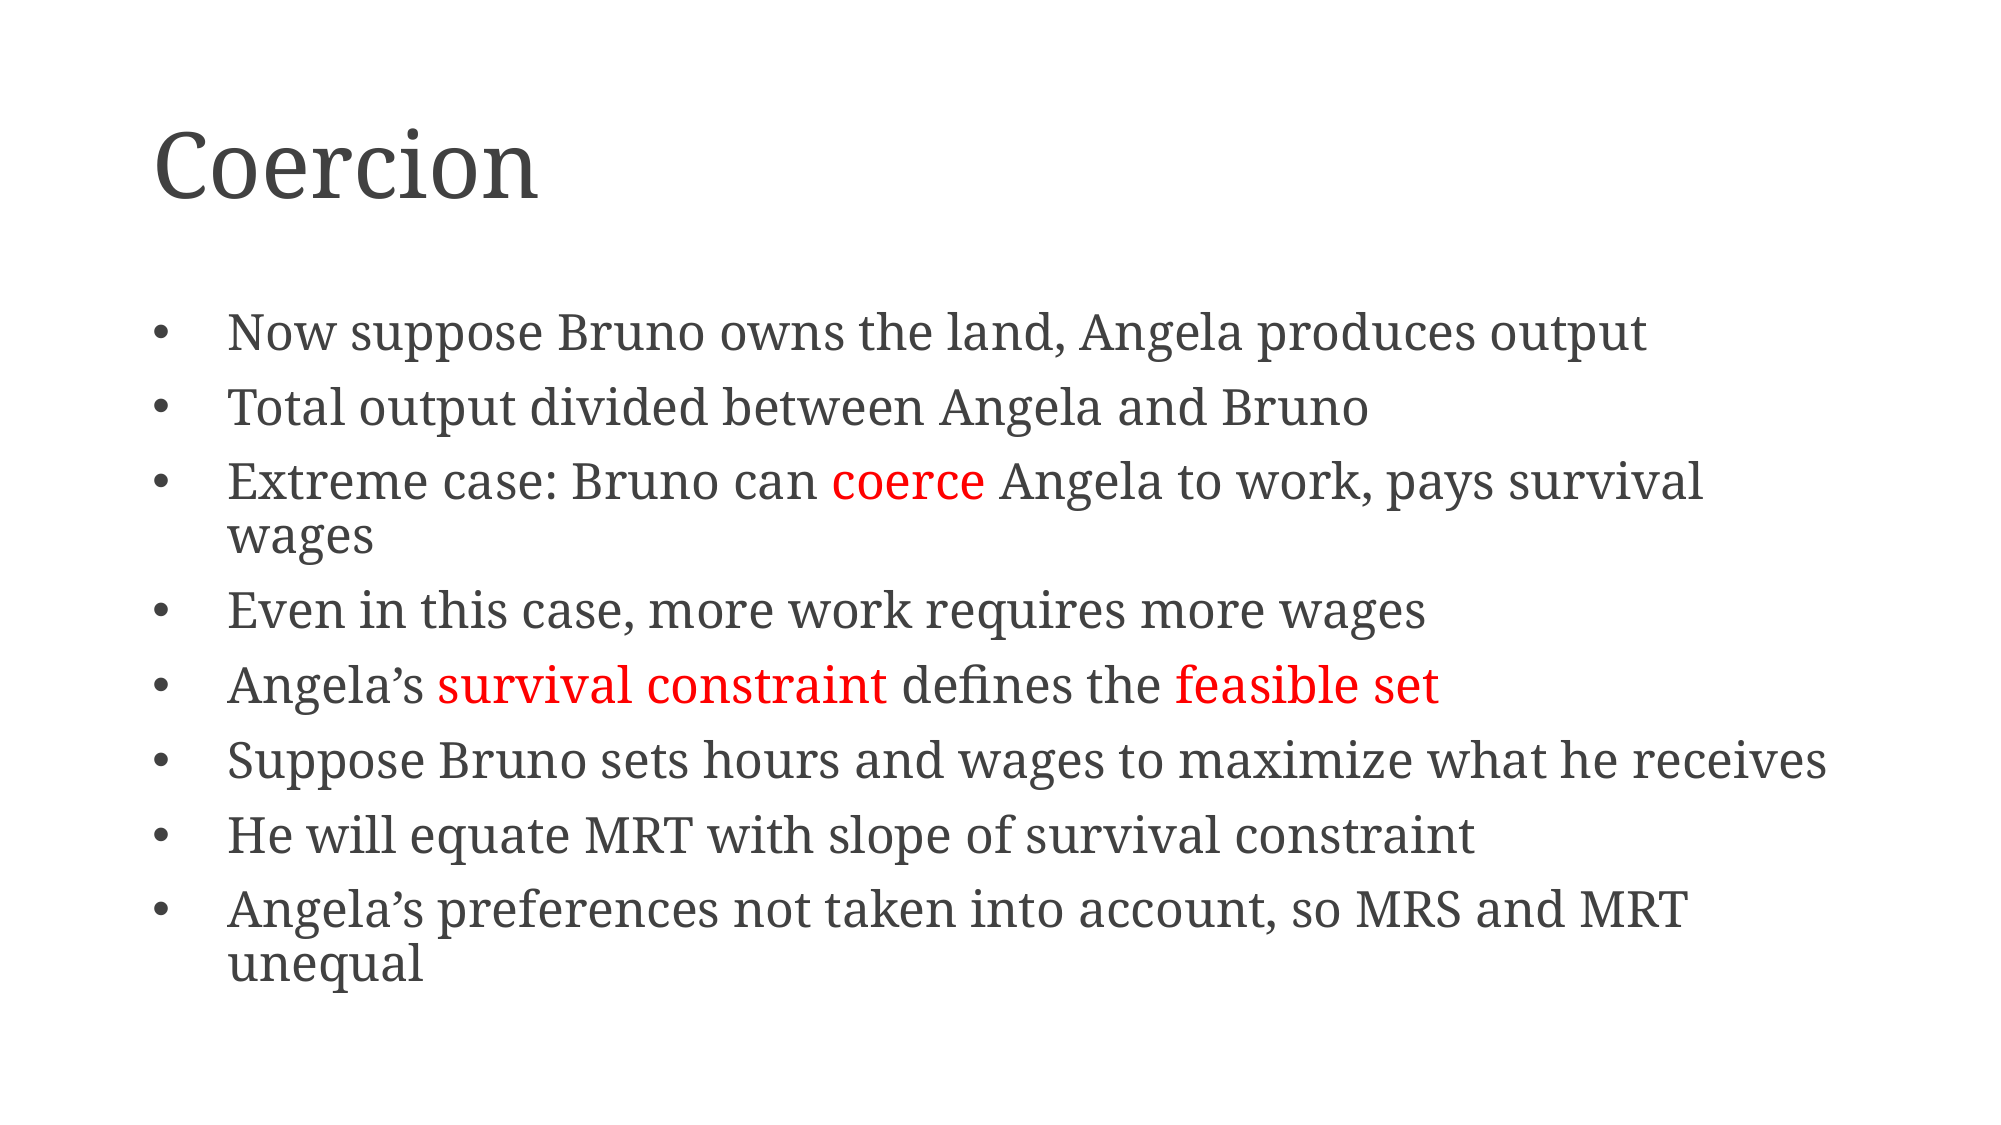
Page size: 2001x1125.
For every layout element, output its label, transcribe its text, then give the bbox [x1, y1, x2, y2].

list Now suppose Bruno owns the land, Angela produces output Total output divided between Angela and Bruno Extreme case: Bruno can coerce Angela to work, pays survival wages Even in this case, more work requires more wages Angela’s survival constraint defines the feasible set Suppose Bruno sets hours and wages to maximize what he receives He will equate MRT with slope of survival constraint Angela’s preferences not taken into account, so MRS and MRT unequal [137, 299, 1863, 1014]
title Coercion [137, 59, 1863, 278]
